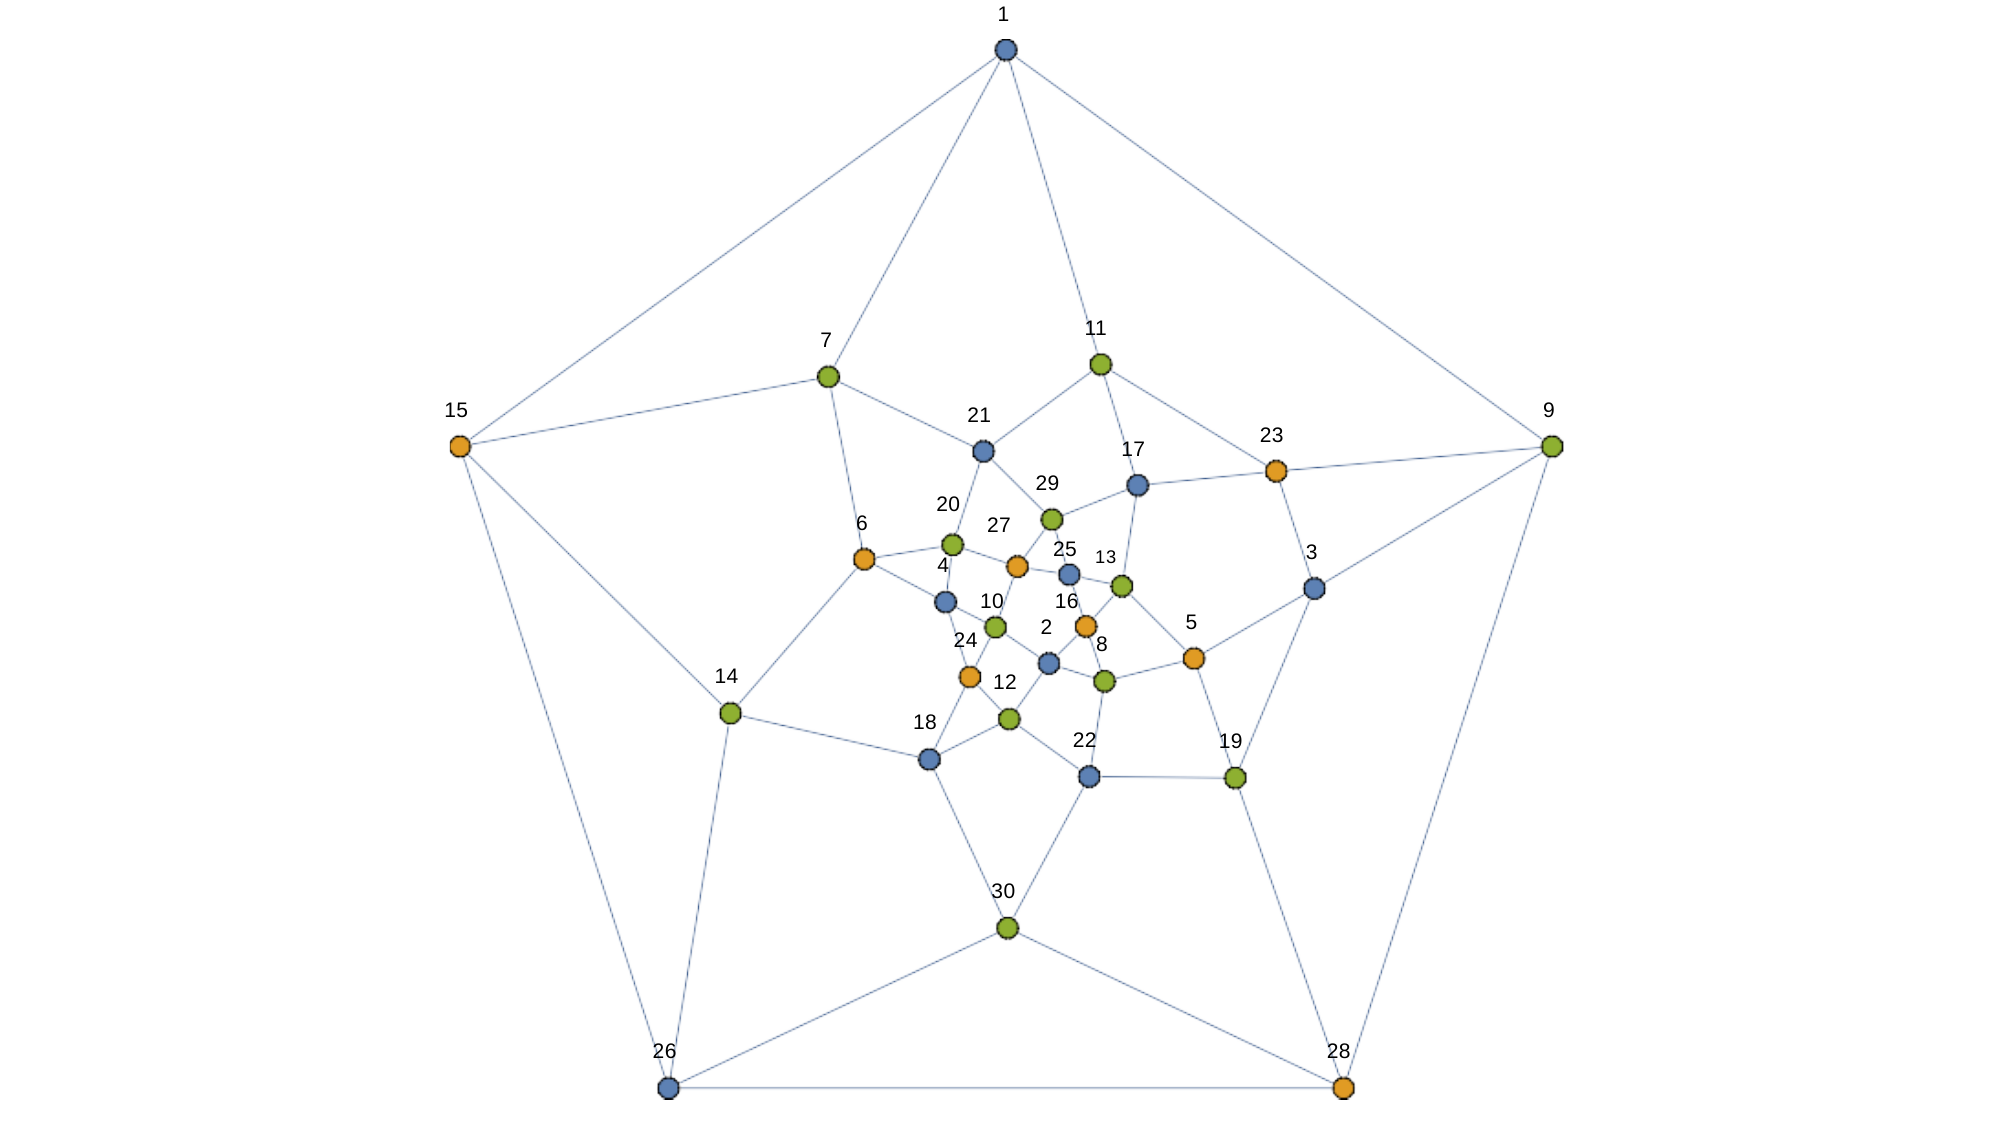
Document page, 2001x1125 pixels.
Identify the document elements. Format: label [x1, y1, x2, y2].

text_box [440, 0, 1565, 1100]
